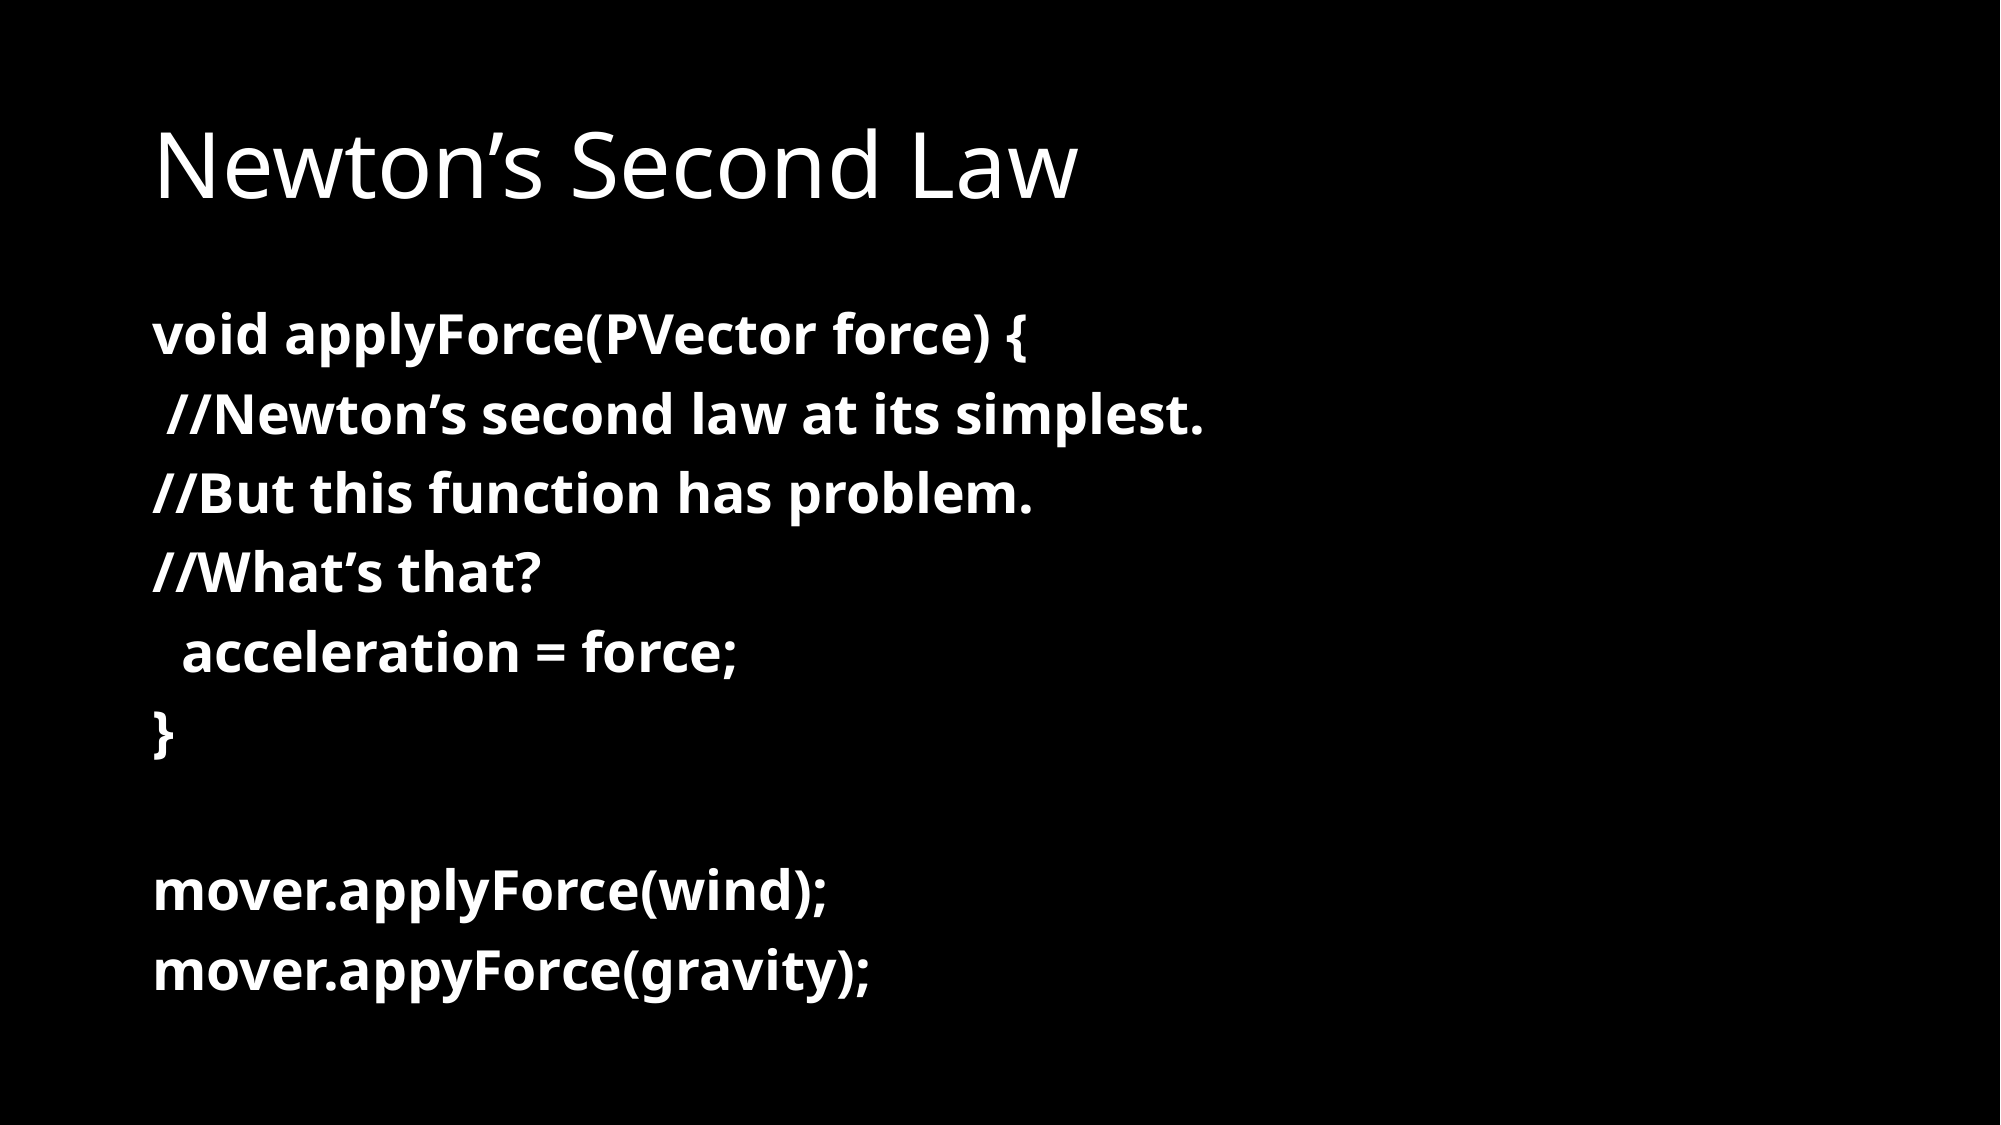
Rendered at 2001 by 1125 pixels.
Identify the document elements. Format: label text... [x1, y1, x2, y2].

list void applyForce(PVector force) { //Newton’s second law at its simplest. //But this function has problem. //What’s that? acceleration = force; } mover.applyForce(wind); mover.appyForce(gravity); [137, 299, 1863, 1014]
title Newton’s Second Law [137, 59, 1863, 278]
